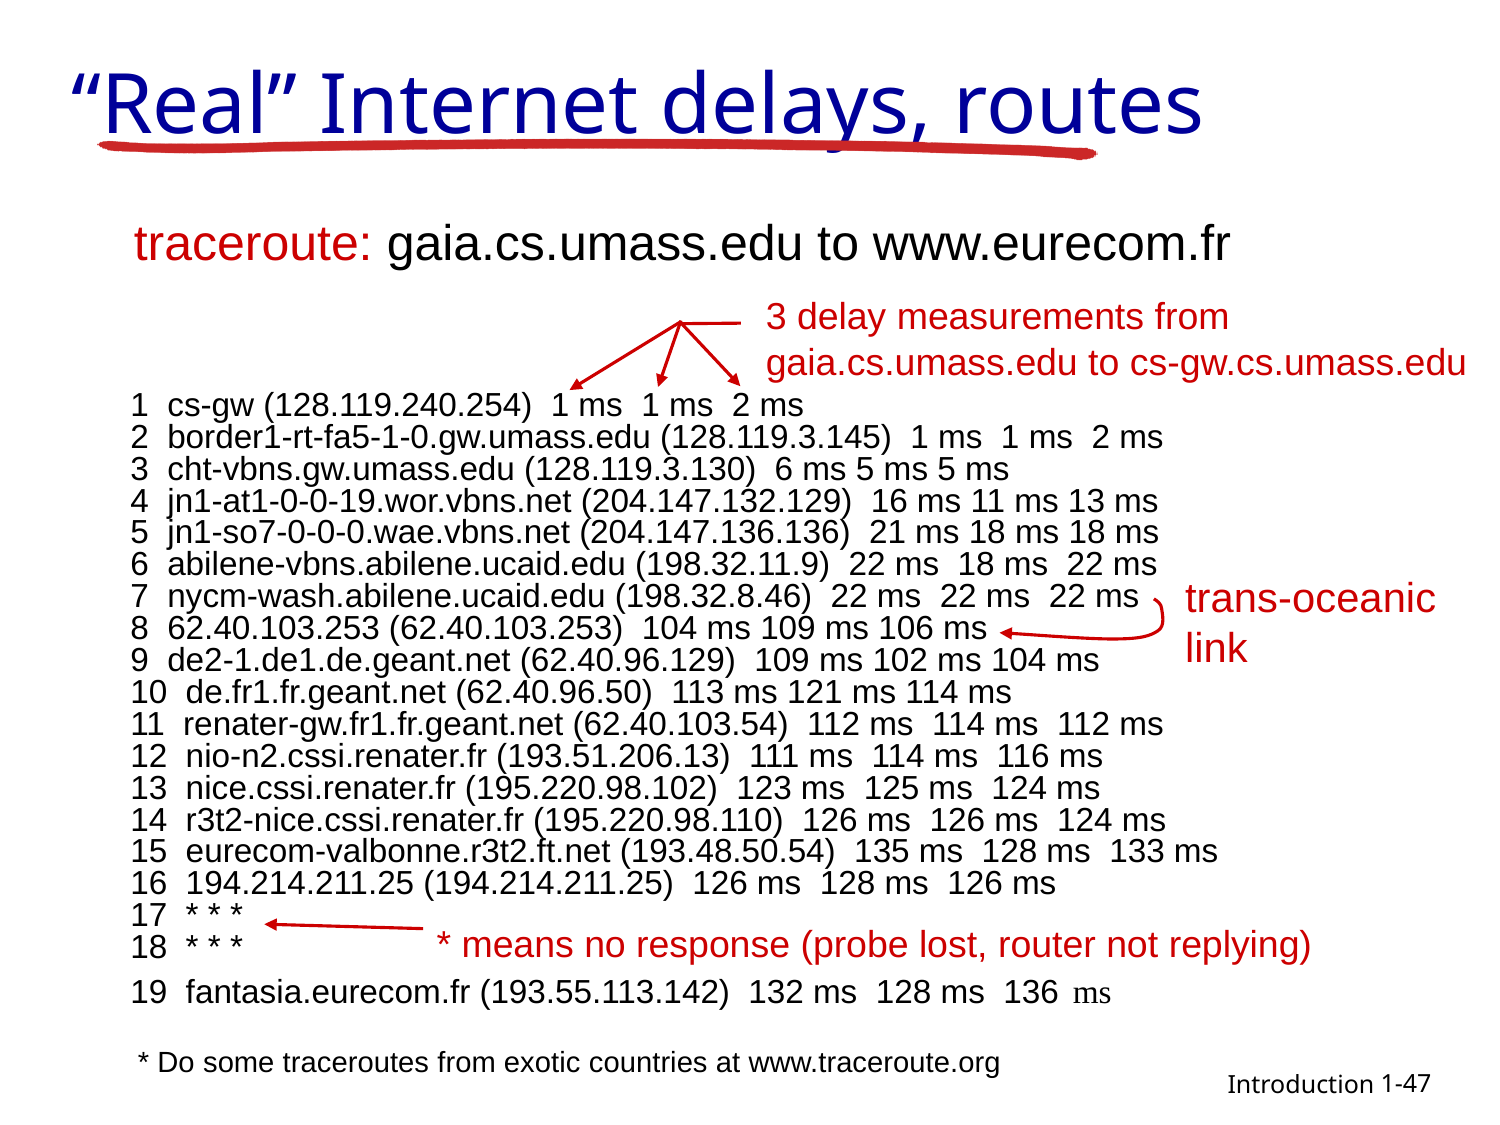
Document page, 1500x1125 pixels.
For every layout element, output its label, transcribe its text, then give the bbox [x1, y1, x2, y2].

text_box [681, 324, 741, 387]
text_box [264, 918, 421, 931]
text_box [569, 322, 680, 391]
title “Real” Internet delays, routes [55, 27, 1331, 174]
slide_number 1-47 [1365, 1059, 1477, 1106]
picture [93, 133, 1110, 166]
text_box trans-oceanic link [1170, 563, 1452, 679]
text_box 3 delay measurements from gaia.cs.umass.edu to cs-gw.cs.umass.edu [751, 285, 1500, 390]
text_box * means no response (probe lost, router not replying) [421, 912, 1454, 973]
text_box * Do some traceroutes from exotic countries at www.traceroute.org [123, 1035, 1017, 1086]
text_box [656, 324, 680, 387]
text_box [999, 598, 1163, 640]
footer Introduction [914, 1060, 1391, 1109]
text_box 1 cs-gw (128.119.240.254) 1 ms 1 ms 2 ms 2 border1-rt-fa5-1-0.gw.umass.edu (128.119.3.145) 1 ms 1 ms 2 ms 3 cht-vbns.gw.umass.edu (128.119.3.130) 6 ms 5 ms 5 ms 4 jn1-at1-0-0-19.wor.vbns.net (204.147.132.129) 16 ms 11 ms 13 ms 5 jn1-so7-0-0-0.wae.vbns.net (204.147.136.136) 21 ms 18 ms 18 ms 6 abilene-vbns.abilene.ucaid.edu (198.32.11.9) 22 ms 18 ms 22 ms 7 nycm-wash.abilene.ucaid.edu (198.32.8.46) 22 ms 22 ms 22 ms 8 62.40.103.253 (62.40.103.253) 104 ms 109 ms 106 ms 9 de2-1.de1.de.geant.net (62.40.96.129) 109 ms 102 ms 104 ms 10 de.fr1.fr.geant.net (62.40.96.50) 113 ms 121 ms 114 ms 11 renater-gw.fr1.fr.geant.net (62.40.103.54) 112 ms 114 ms 112 ms 12 nio-n2.cssi.renater.fr (193.51.206.13) 111 ms 114 ms 116 ms 13 nice.cssi.renater.fr (195.220.98.102) 123 ms 125 ms 124 ms 14 r3t2-nice.cssi.renater.fr (195.220.98.110) 126 ms 126 ms 124 ms 15 eurecom-valbonne.r3t2.ft.net (193.48.50.54) 135 ms 128 ms 133 ms 16 194.214.211.25 (194.214.211.25) 126 ms 128 ms 126 ms 17 * * * 18 * * * 19 fantasia.eurecom.fr (193.55.113.142) 132 ms 128 ms 136 ms [115, 383, 1466, 1021]
text_box traceroute: gaia.cs.umass.edu to www.eurecom.fr [118, 202, 1463, 278]
